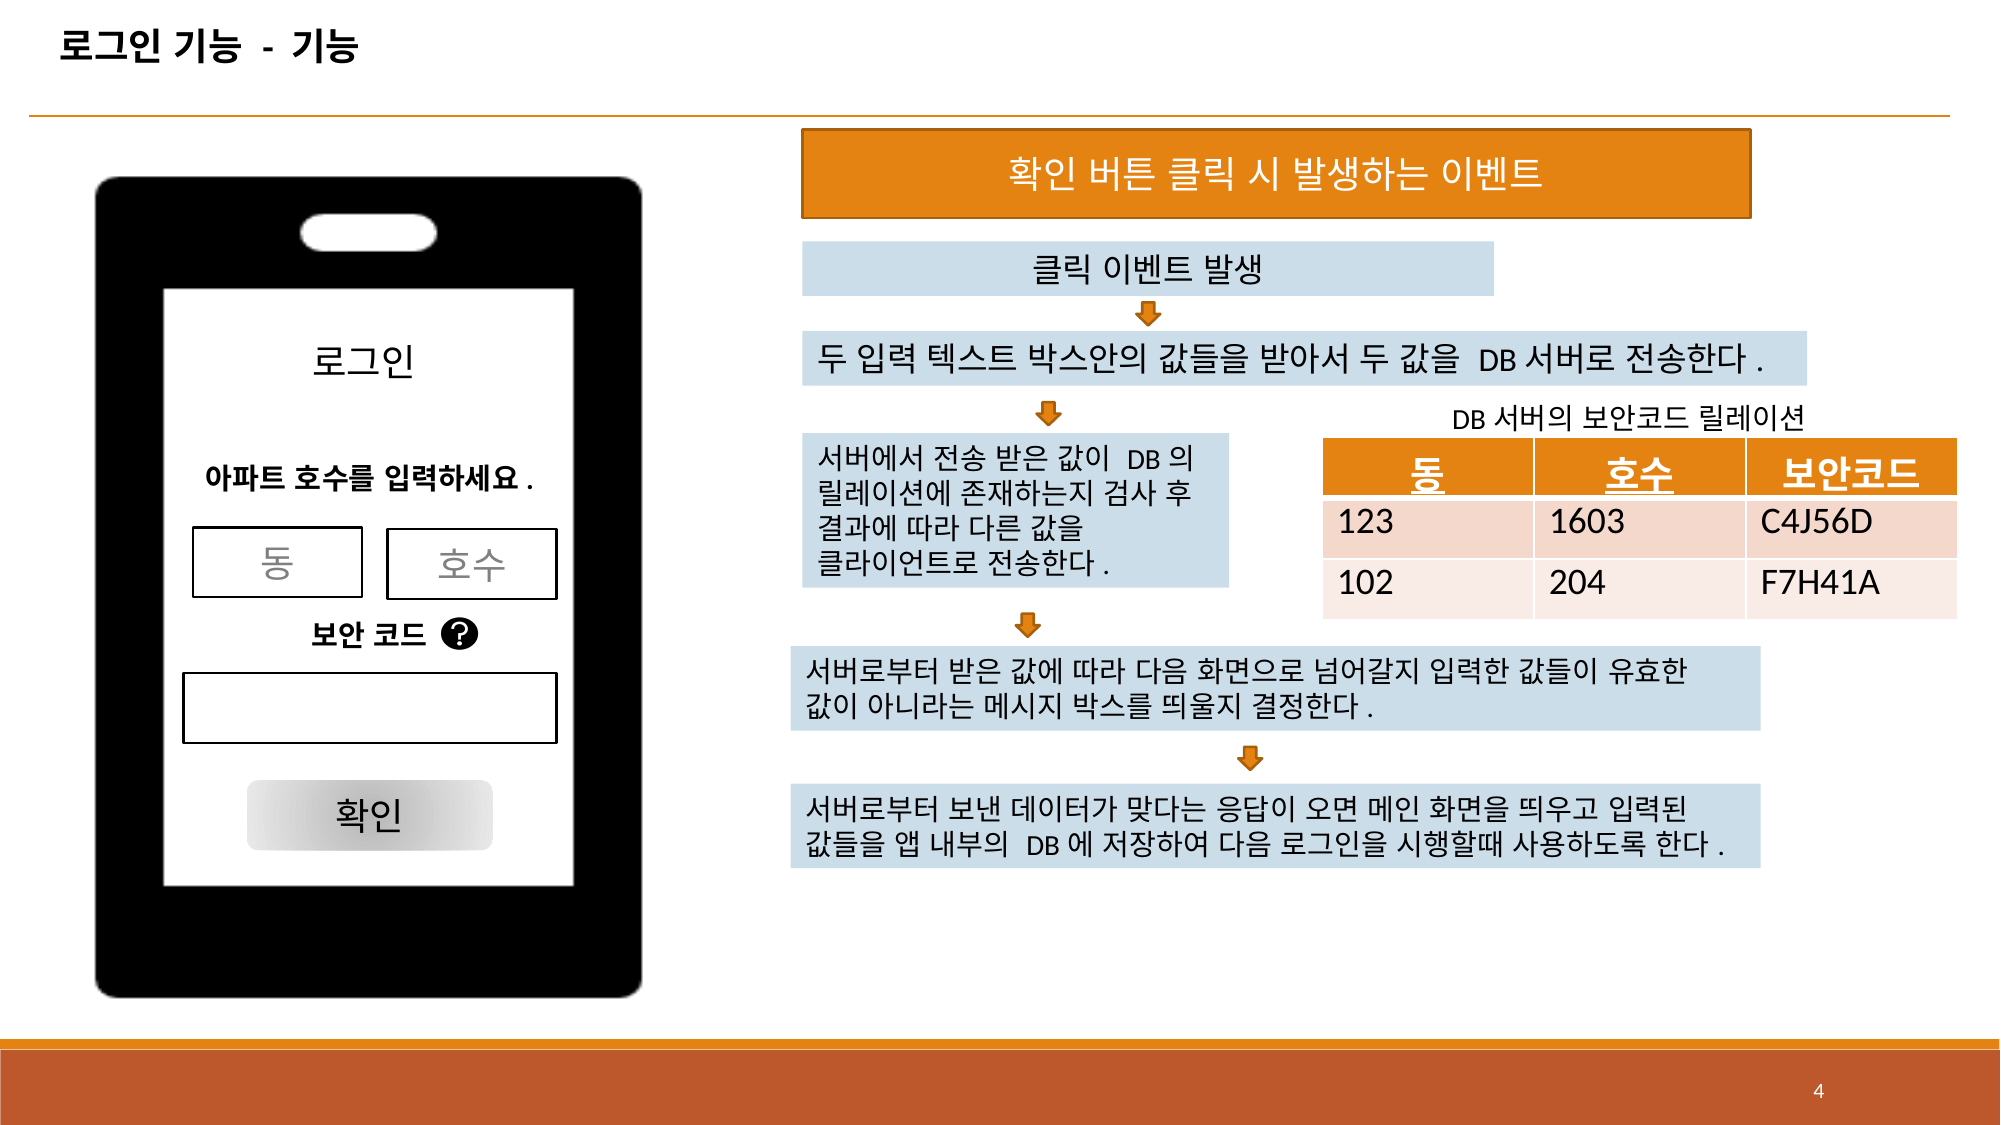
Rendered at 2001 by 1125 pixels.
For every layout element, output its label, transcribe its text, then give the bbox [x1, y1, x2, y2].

text_box 로그인 기능 - 기능 [45, 15, 1867, 76]
text_box 클릭 이벤트 발생 [924, 241, 1495, 296]
table_cell 123 [1323, 501, 1533, 558]
text_box [1035, 400, 1062, 427]
text_box 서버로부터 보낸 데이터가 맞다는 응답이 오면 메인 화면을 띄우고 입력된 값들을 앱 내부의 DB에 저장하여 다음 로그인을 시행할때 사용하도록 한다. [924, 783, 1761, 869]
table_cell F7H41A [1747, 560, 1957, 619]
picture [0, 140, 917, 1036]
table_cell 1603 [1535, 501, 1745, 558]
text_box DB서버의 보안코드 릴레이션 [1437, 392, 1867, 443]
table_cell 204 [1535, 560, 1745, 619]
text_box 확인 버튼 클릭 시 발생하는 이벤트 [801, 128, 1752, 219]
text_box [1135, 301, 1162, 327]
table_cell C4J56D [1747, 501, 1957, 558]
text_box 두 입력 텍스트 박스안의 값들을 받아서 두 값을 DB서버로 전송한다. [924, 330, 1808, 386]
text_box 서버로부터 받은 값에 따라 다음 화면으로 넘어갈지 입력한 값들이 유효한 값이 아니라는 메시지 박스를 띄울지 결정한다. [924, 646, 1761, 731]
text_box [1237, 745, 1264, 771]
table_header 동 [1323, 438, 1533, 495]
table_header 호수 [1535, 443, 1745, 495]
table_cell 102 [1323, 560, 1533, 619]
text_box [1014, 612, 1041, 638]
table_header 보안코드 [1747, 438, 1957, 495]
slide_number 4 [1624, 1059, 1840, 1120]
text_box 서버에서 전송 받은 값이 DB의 릴레이션에 존재하는지 검사 후 결과에 따라 다른 값을 클라이언트로 전송한다. [924, 433, 1230, 588]
